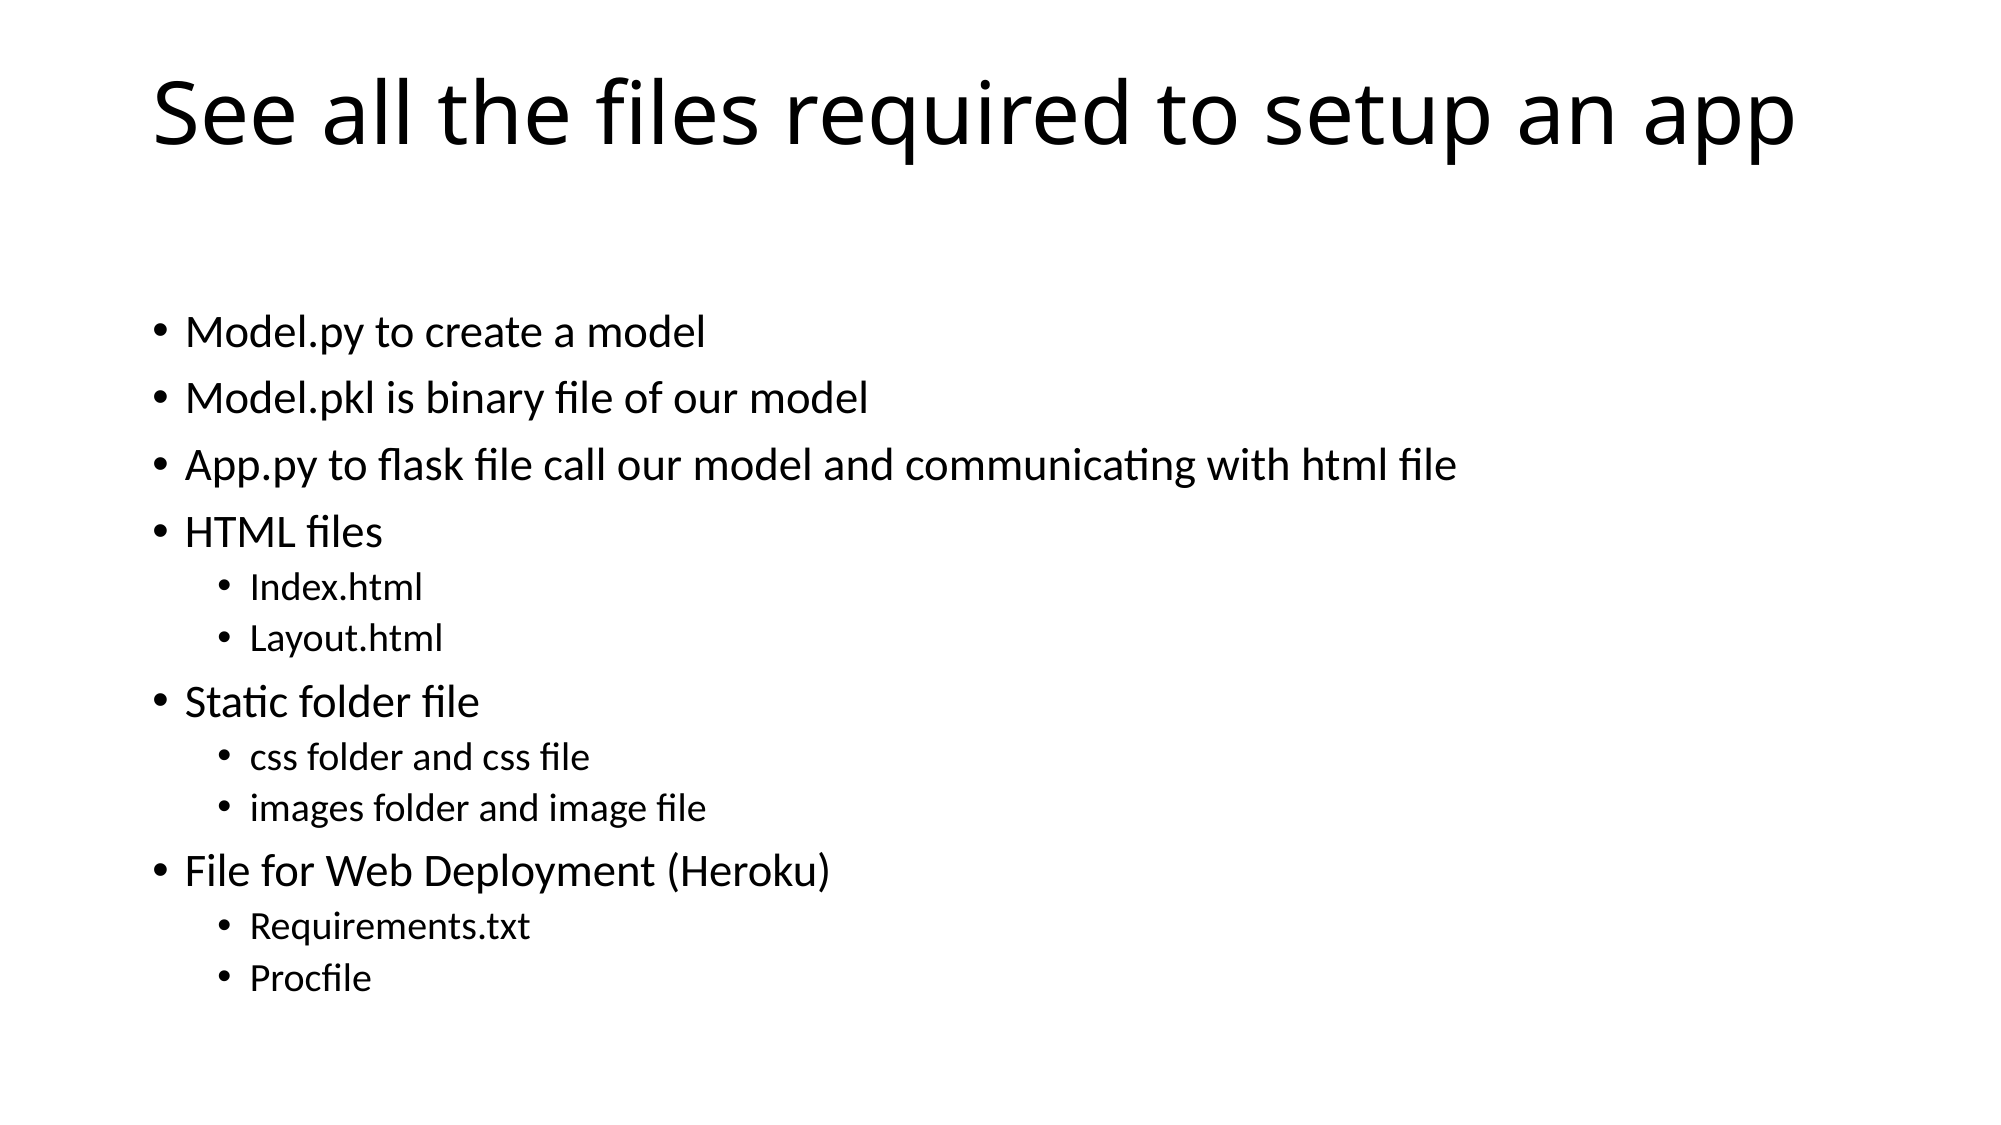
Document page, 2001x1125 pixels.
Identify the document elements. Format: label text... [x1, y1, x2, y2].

title See all the files required to setup an app [137, 59, 1863, 278]
list Model.py to create a model Model.pkl is binary file of our model App.py to flask file call our model and communicating with html file HTML files Index.html Layout.html Static folder file css folder and css file images folder and image file File for Web Deployment (Heroku) Requirements.txt Procfile [137, 299, 1863, 1014]
